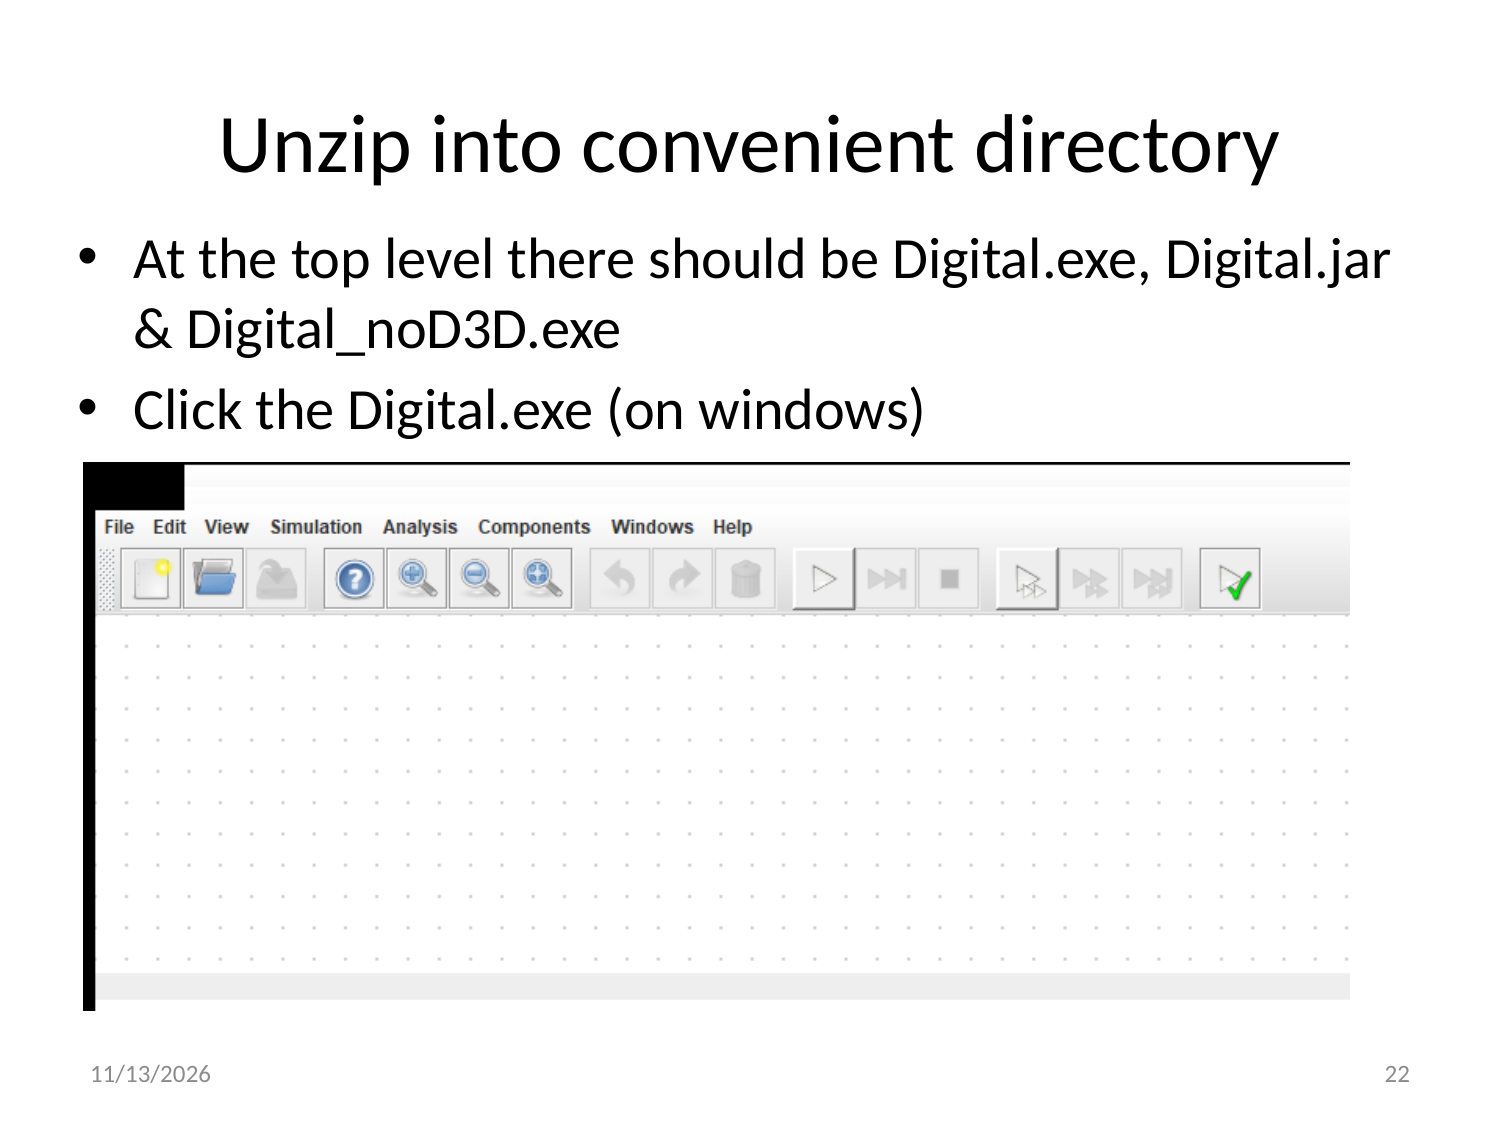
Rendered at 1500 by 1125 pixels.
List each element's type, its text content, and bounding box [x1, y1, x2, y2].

slide_number 22 [1074, 1042, 1425, 1103]
picture [83, 462, 1350, 1012]
list At the top level there should be Digital.exe, Digital.jar & Digital_noD3D.exe Click the Digital.exe (on windows) [62, 212, 1413, 463]
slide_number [75, 1042, 425, 1103]
title Unzip into convenient directory [75, 45, 1425, 233]
